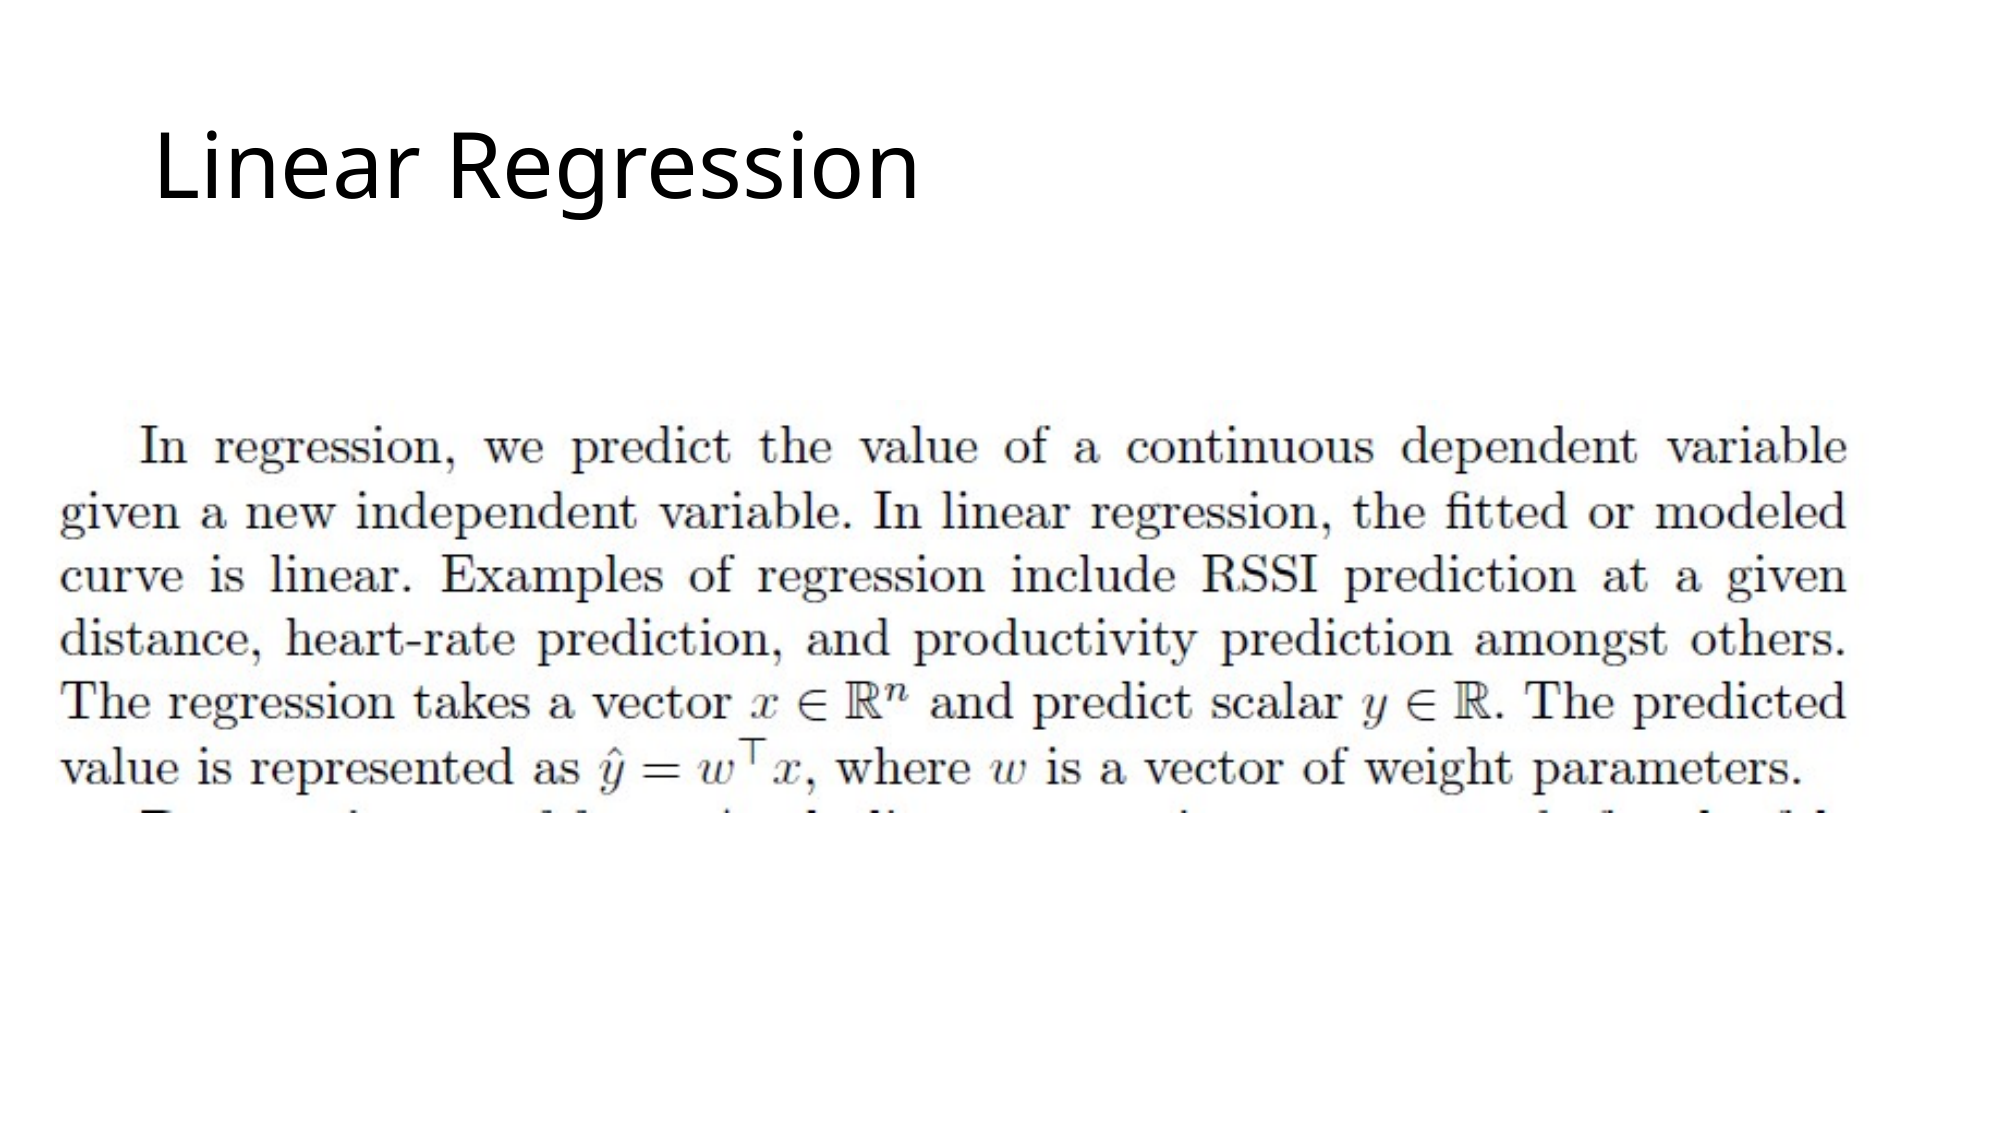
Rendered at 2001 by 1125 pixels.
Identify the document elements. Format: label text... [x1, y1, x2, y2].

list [55, 400, 1888, 813]
title Linear Regression [137, 59, 1863, 278]
